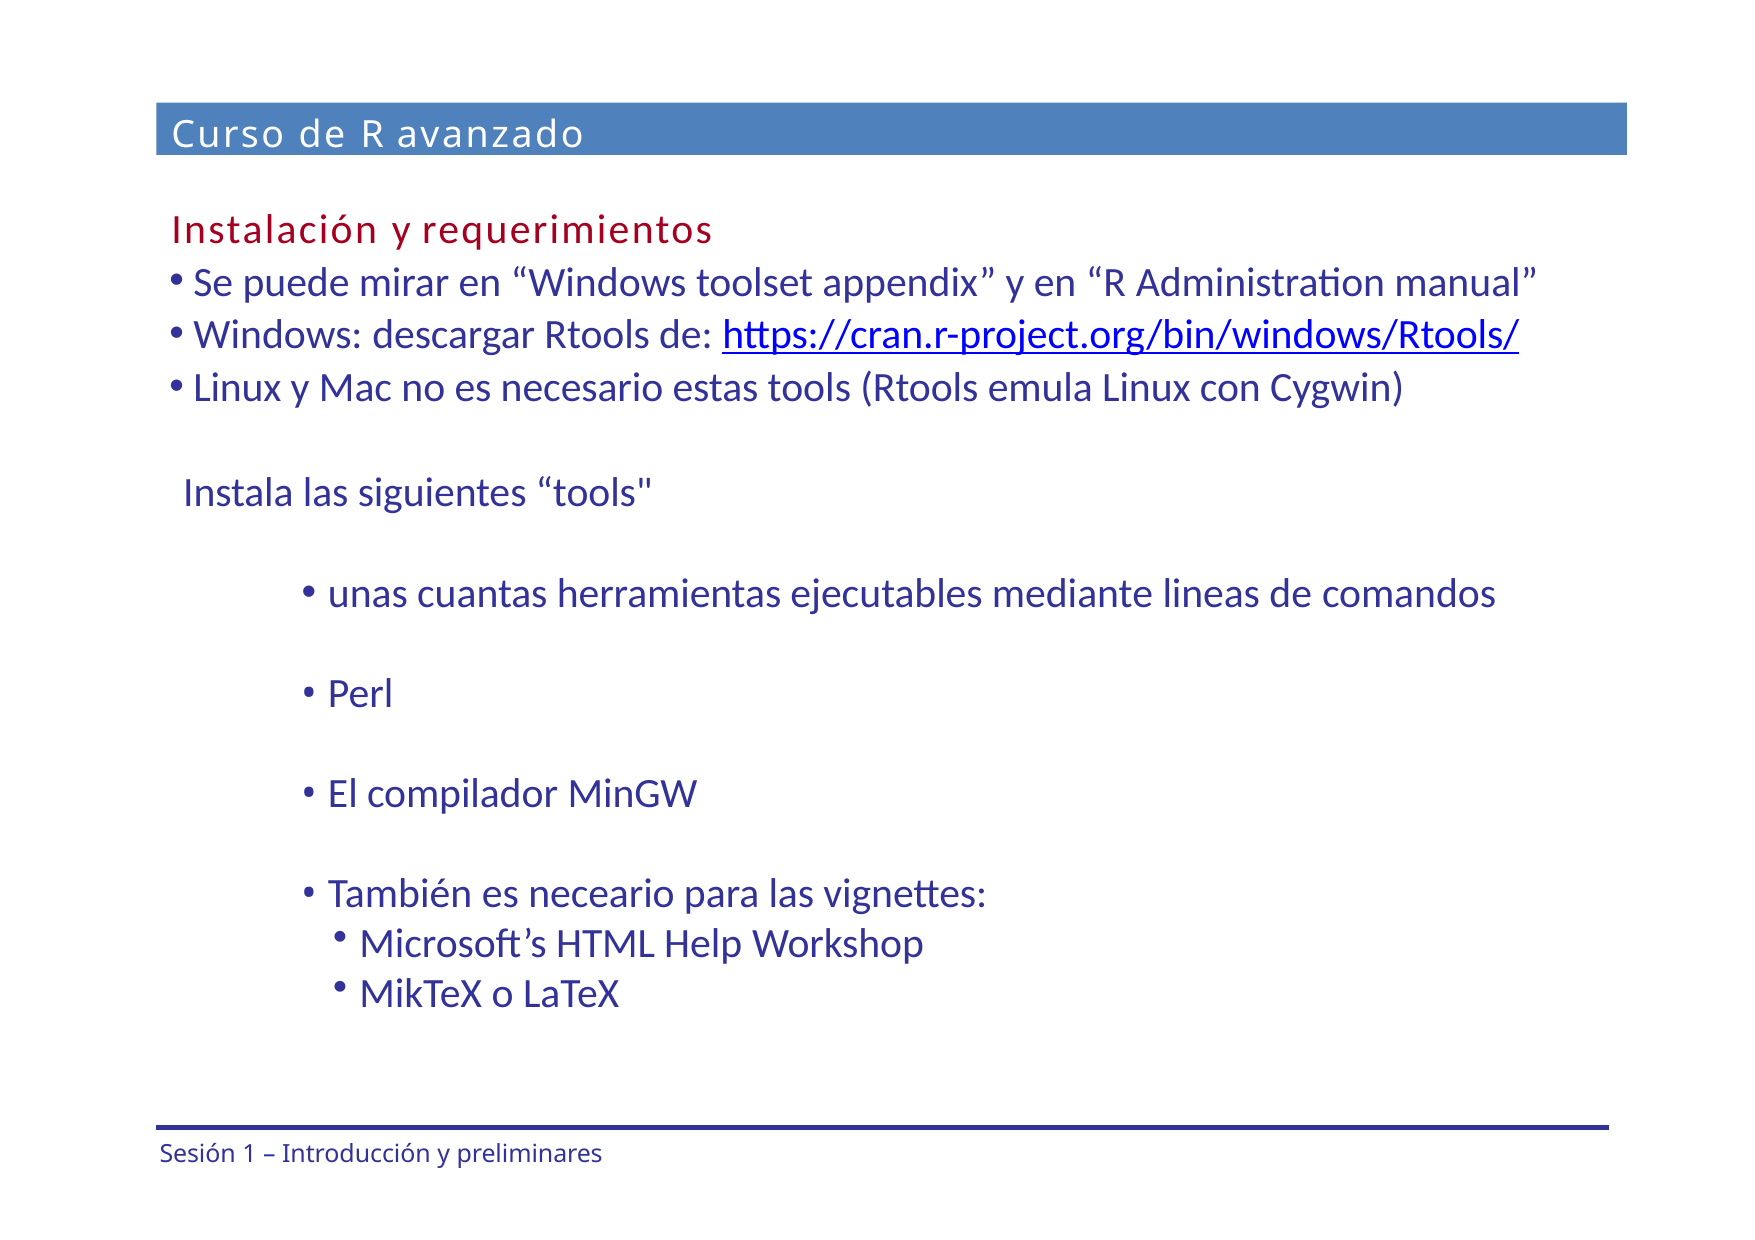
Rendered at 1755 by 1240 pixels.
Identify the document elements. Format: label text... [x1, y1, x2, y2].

text_box Instalación y requerimientos Se puede mirar en “Windows toolset appendix” y en “R Administration manual” Windows: descargar Rtools de: https://cran.r-project.org/bin/windows/Rtools/ Linux y Mac no es necesario estas tools (Rtools emula Linux con Cygwin) Instala las siguientes “tools" unas cuantas herramientas ejecutables mediante lineas de comandos Perl El compilador MinGW También es neceario para las vignettes: Microsoft’s HTML Help Workshop MikTeX o LaTeX [169, 201, 1653, 1017]
text_box Sesión 1 – Introducción y preliminares [157, 1139, 649, 1168]
text_box Curso de R avanzado [156, 102, 1627, 155]
